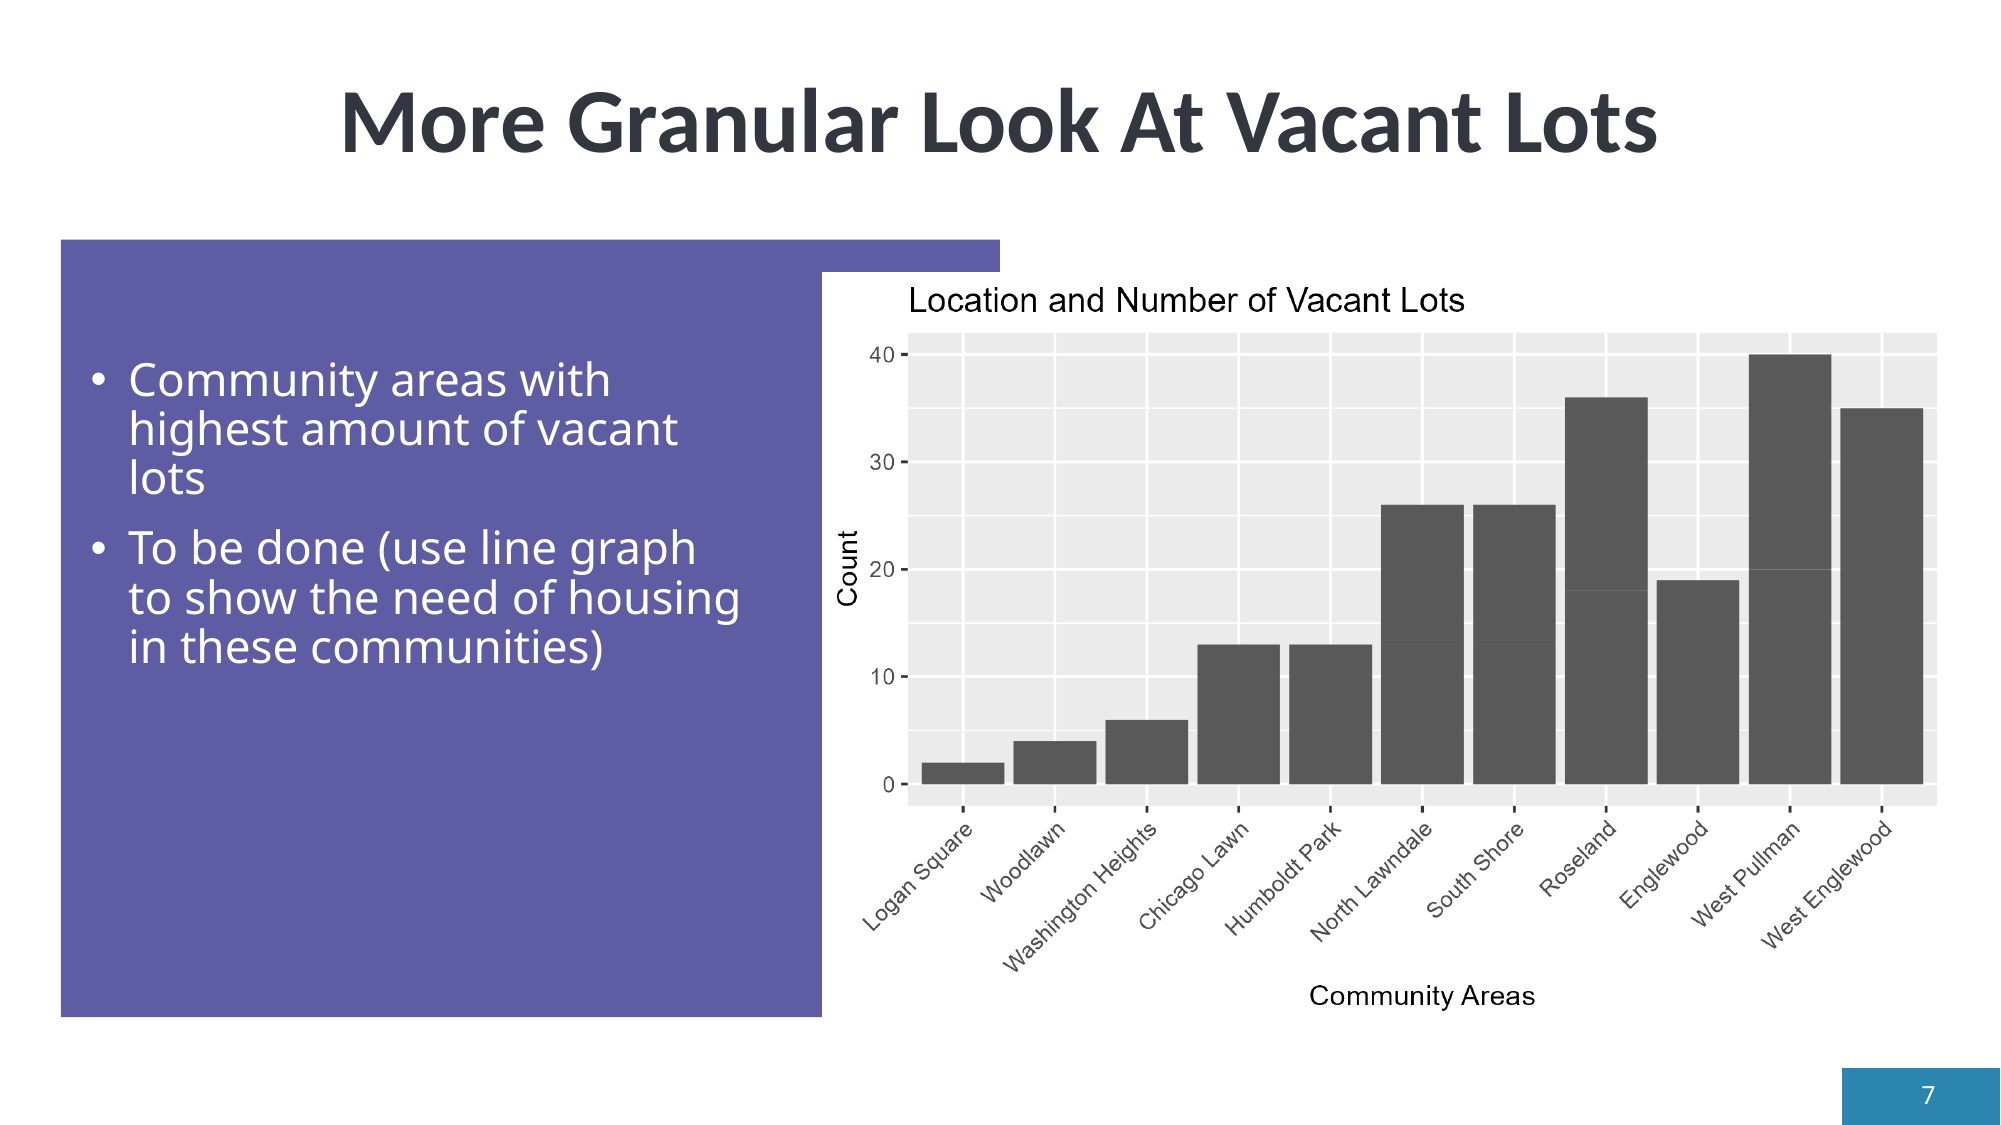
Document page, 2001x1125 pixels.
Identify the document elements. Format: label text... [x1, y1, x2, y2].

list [822, 272, 1951, 1025]
slide_number 7 [1889, 1079, 1951, 1114]
title More Granular Look At Vacant Lots [204, 42, 1796, 203]
text_box Community areas with highest amount of vacant lots To be done (use line graph to show the need of housing in these communities) [75, 348, 766, 914]
